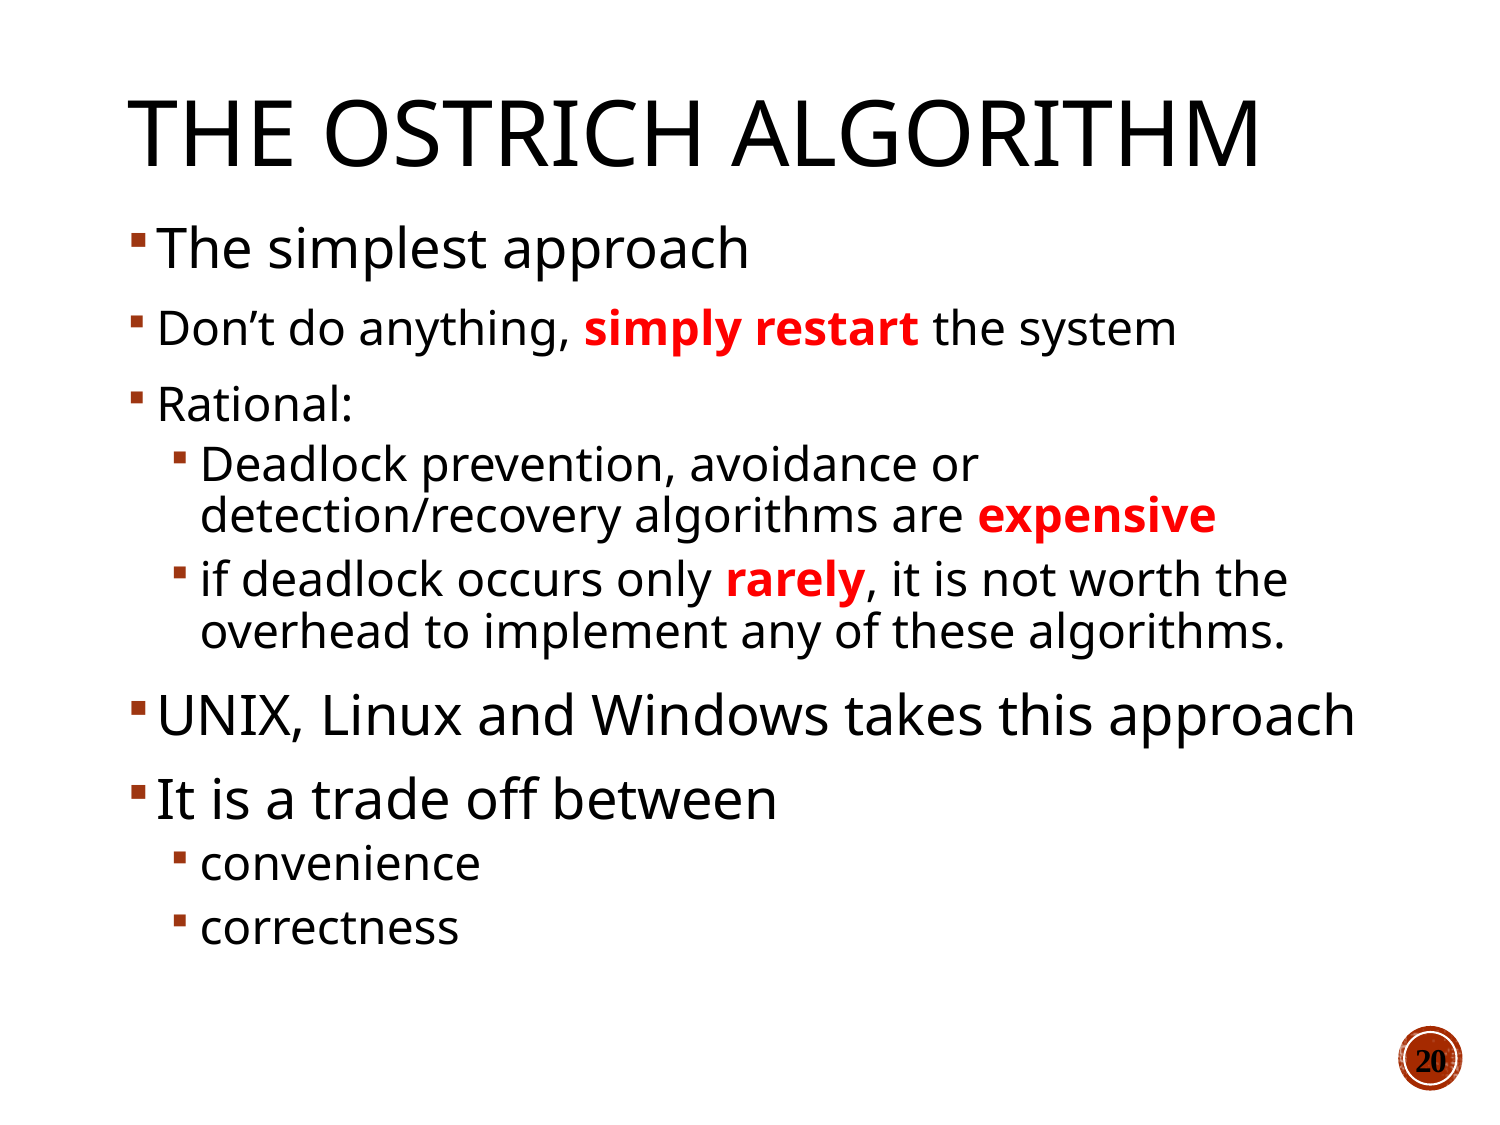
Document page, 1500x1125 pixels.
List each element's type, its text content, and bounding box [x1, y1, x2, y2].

title The Ostrich Algorithm [112, 79, 1388, 194]
list The simplest approach Don’t do anything, simply restart the system Rational: Deadlock prevention, avoidance or detection/recovery algorithms are expensive if deadlock occurs only rarely, it is not worth the overhead to implement any of these algorithms. UNIX, Linux and Windows takes this approach It is a trade off between convenience correctness [112, 212, 1388, 1013]
slide_number 20 [1391, 1028, 1471, 1089]
